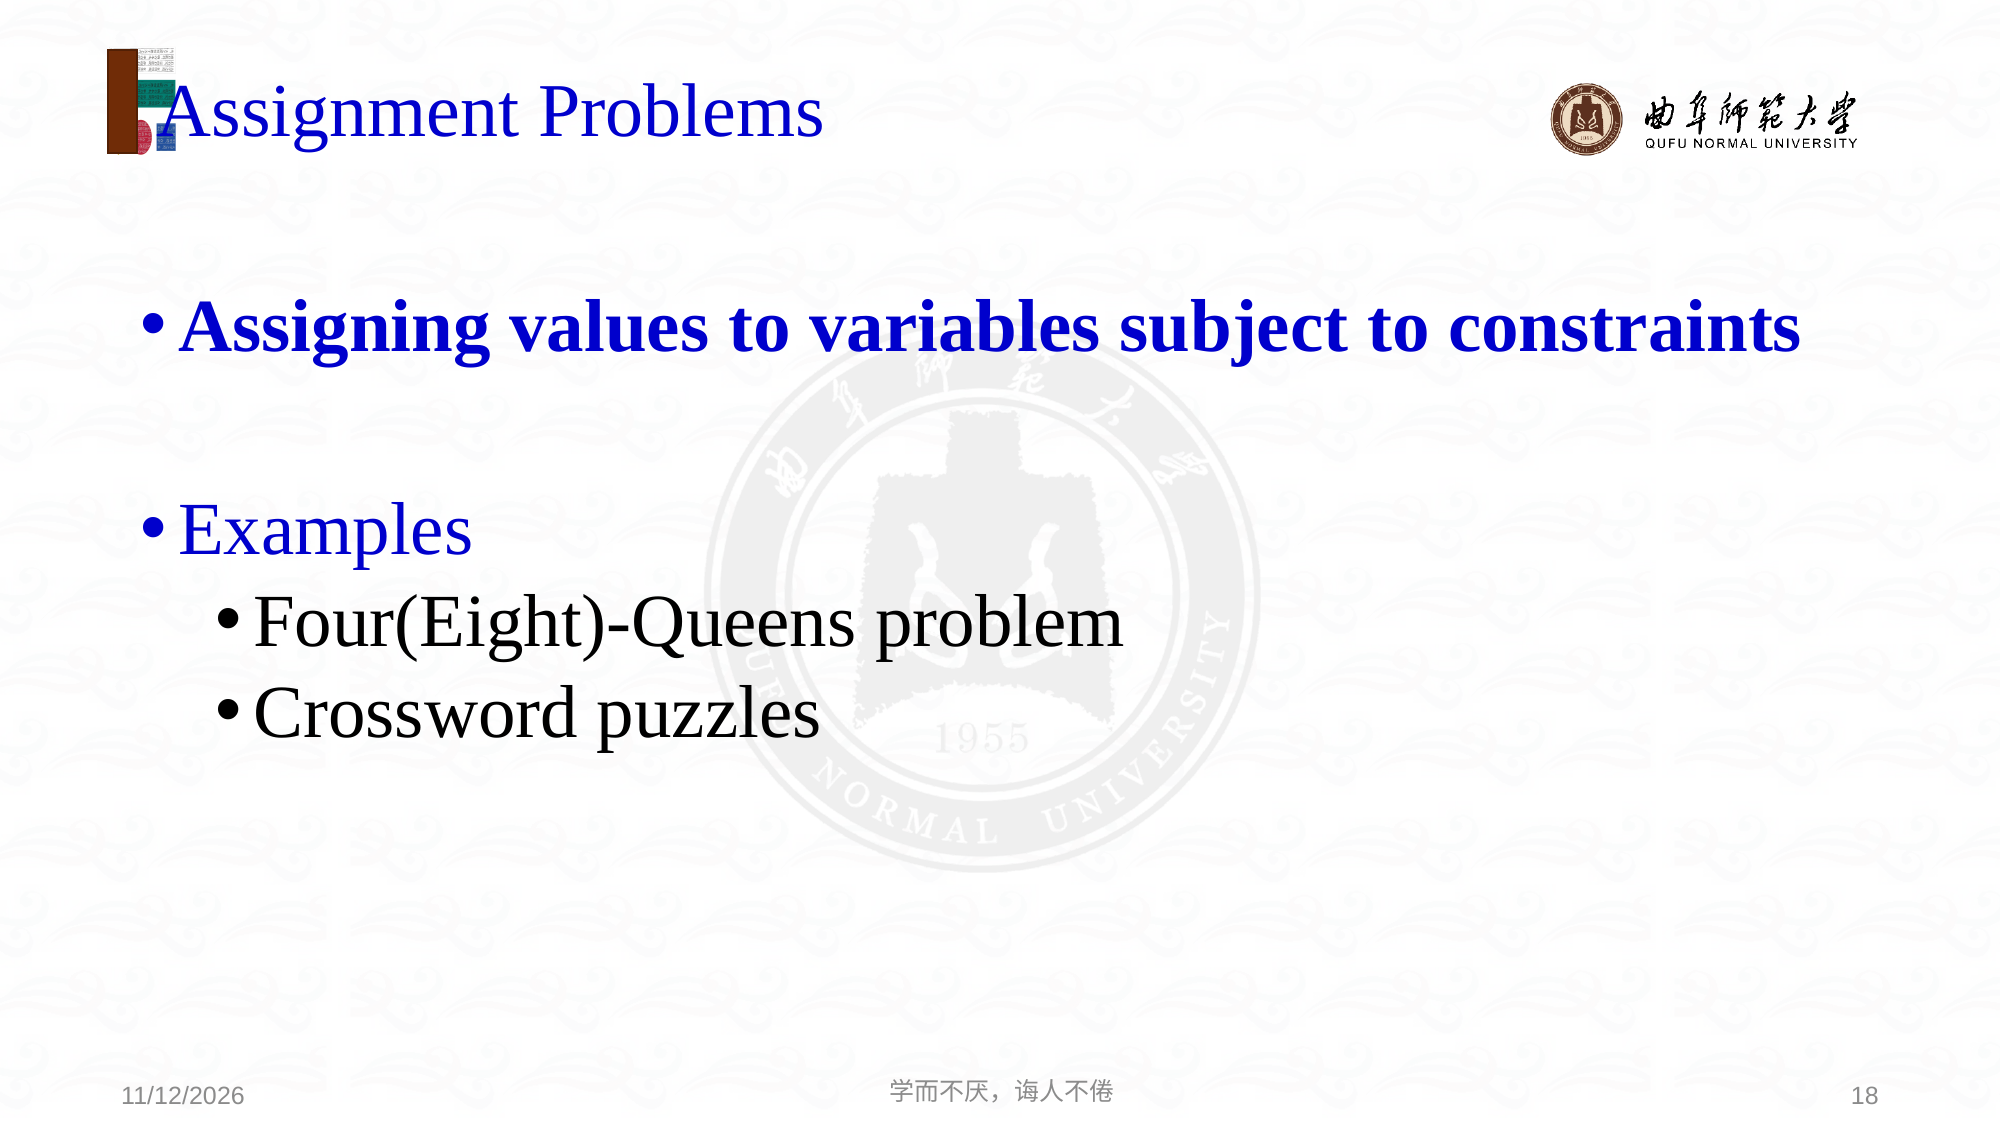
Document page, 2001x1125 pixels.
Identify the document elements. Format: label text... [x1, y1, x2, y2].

text_box Assigning values to variables subject to constraints Examples Four(Eight)-Queens problem Crossword puzzles [125, 278, 1898, 575]
slide_number 18 [1443, 1065, 1894, 1125]
picture [108, 46, 176, 161]
picture [1543, 75, 1894, 158]
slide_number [106, 1065, 557, 1125]
footer 学而不厌，诲人不倦 [664, 1063, 1340, 1124]
title Assignment Problems [141, 62, 1189, 161]
